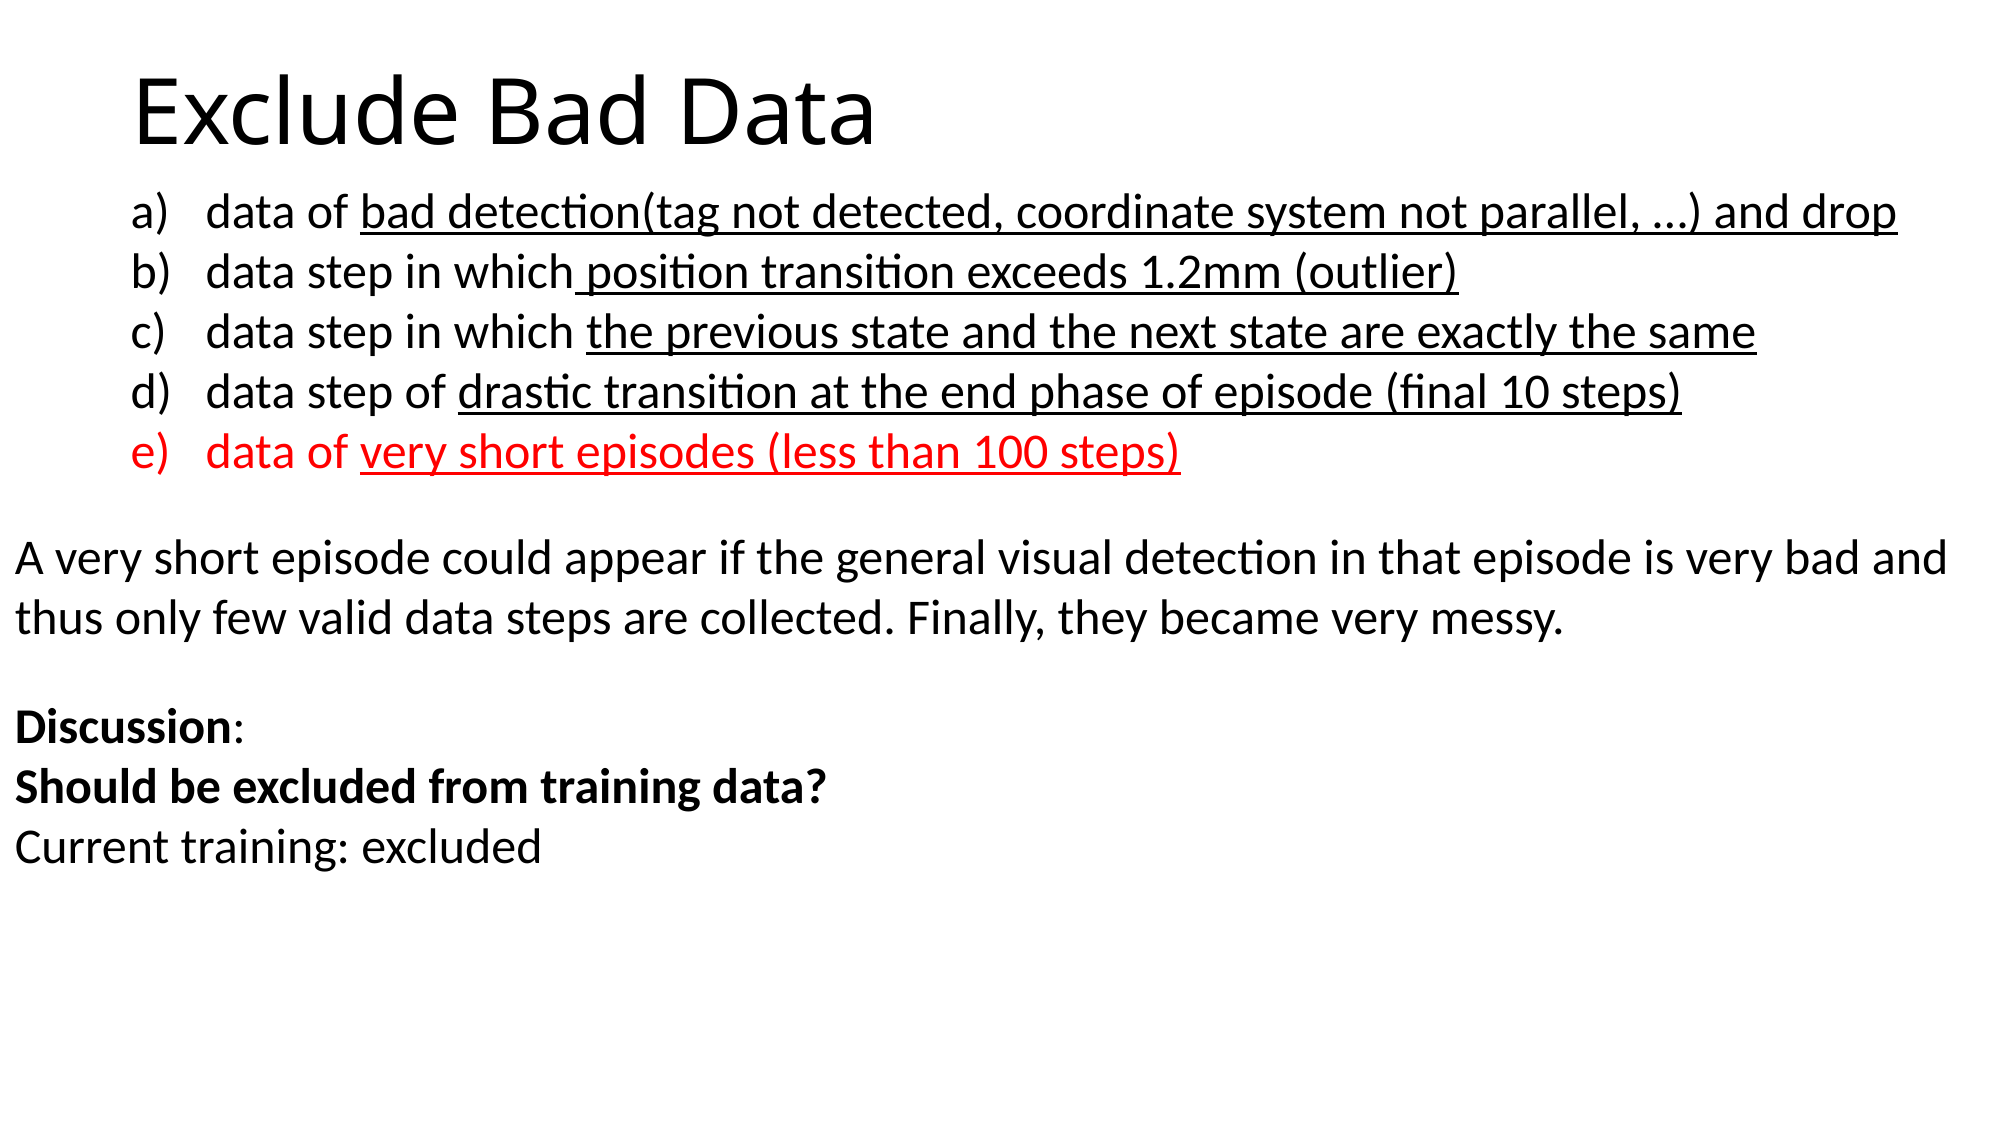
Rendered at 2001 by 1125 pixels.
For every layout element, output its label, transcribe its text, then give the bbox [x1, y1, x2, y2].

text_box A very short episode could appear if the general visual detection in that episode is very bad and thus only few valid data steps are collected. Finally, they became very messy. [0, 517, 1984, 653]
text_box Discussion: Should be excluded from training data? Current training: excluded [0, 686, 2000, 882]
text_box data of bad detection(tag not detected, coordinate system not parallel, …) and drop data step in which position transition exceeds 1.2mm (outlier) data step in which the previous state and the next state are exactly the same data step of drastic transition at the end phase of episode (final 10 steps) data of very short episodes (less than 100 steps) [115, 170, 1959, 486]
title Exclude Bad Data [115, 6, 1841, 170]
